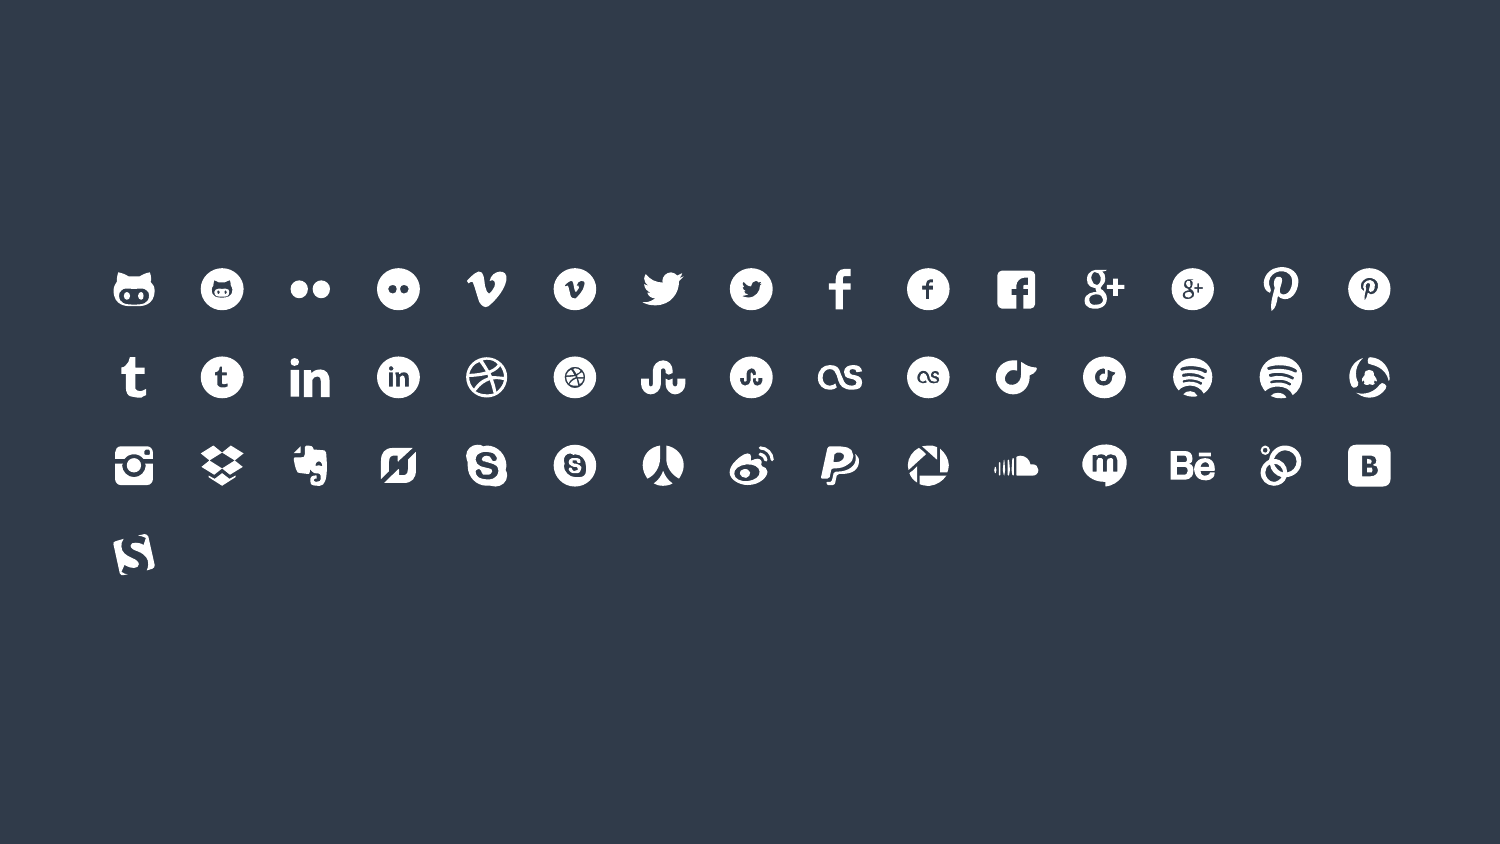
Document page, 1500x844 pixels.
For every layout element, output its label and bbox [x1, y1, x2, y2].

text_box [642, 272, 684, 306]
text_box [1260, 445, 1302, 486]
text_box [1263, 267, 1299, 312]
text_box [1348, 444, 1391, 487]
text_box [653, 470, 673, 486]
text_box [126, 458, 142, 473]
text_box [384, 451, 416, 483]
text_box [1170, 451, 1215, 481]
text_box [1083, 356, 1126, 399]
text_box [1084, 269, 1107, 309]
text_box [665, 378, 686, 395]
text_box [121, 357, 147, 398]
text_box [1002, 459, 1006, 476]
text_box [666, 445, 684, 479]
text_box [312, 280, 331, 299]
text_box [1259, 356, 1303, 396]
text_box [200, 356, 244, 399]
text_box [466, 444, 508, 487]
text_box [553, 356, 597, 399]
text_box [940, 448, 949, 473]
text_box [303, 369, 330, 398]
text_box [200, 268, 244, 311]
text_box [1367, 357, 1390, 381]
text_box [380, 447, 413, 480]
text_box [1173, 358, 1213, 394]
text_box [290, 369, 300, 397]
text_box [1348, 268, 1391, 311]
text_box [115, 463, 153, 486]
text_box [1270, 392, 1287, 399]
text_box [293, 445, 327, 486]
text_box [907, 356, 950, 399]
text_box [729, 356, 773, 399]
text_box [553, 444, 597, 487]
text_box [1362, 369, 1377, 385]
text_box [729, 268, 773, 311]
text_box [1106, 278, 1125, 296]
text_box [293, 446, 301, 454]
text_box [817, 365, 863, 390]
text_box [997, 270, 1036, 309]
text_box [907, 447, 926, 471]
text_box [553, 268, 597, 311]
text_box [377, 356, 420, 399]
text_box [377, 268, 420, 311]
text_box [922, 445, 938, 460]
text_box [290, 280, 308, 299]
text_box [113, 538, 139, 576]
text_box [1355, 382, 1387, 398]
text_box [1016, 455, 1039, 476]
text_box [729, 453, 768, 486]
text_box [909, 466, 918, 483]
text_box [828, 268, 851, 310]
text_box [1349, 358, 1363, 388]
text_box [1082, 444, 1127, 487]
text_box [115, 446, 153, 459]
text_box [919, 475, 947, 486]
text_box [290, 358, 300, 366]
text_box [113, 272, 155, 307]
text_box [821, 446, 859, 486]
text_box [642, 445, 661, 479]
text_box [1171, 268, 1214, 311]
text_box [907, 268, 950, 311]
text_box [130, 534, 155, 571]
text_box [466, 357, 508, 398]
text_box [1183, 391, 1198, 397]
text_box [641, 360, 673, 395]
text_box [995, 360, 1037, 395]
text_box [200, 445, 244, 475]
text_box [758, 446, 774, 462]
text_box [208, 473, 236, 486]
text_box [466, 271, 507, 308]
